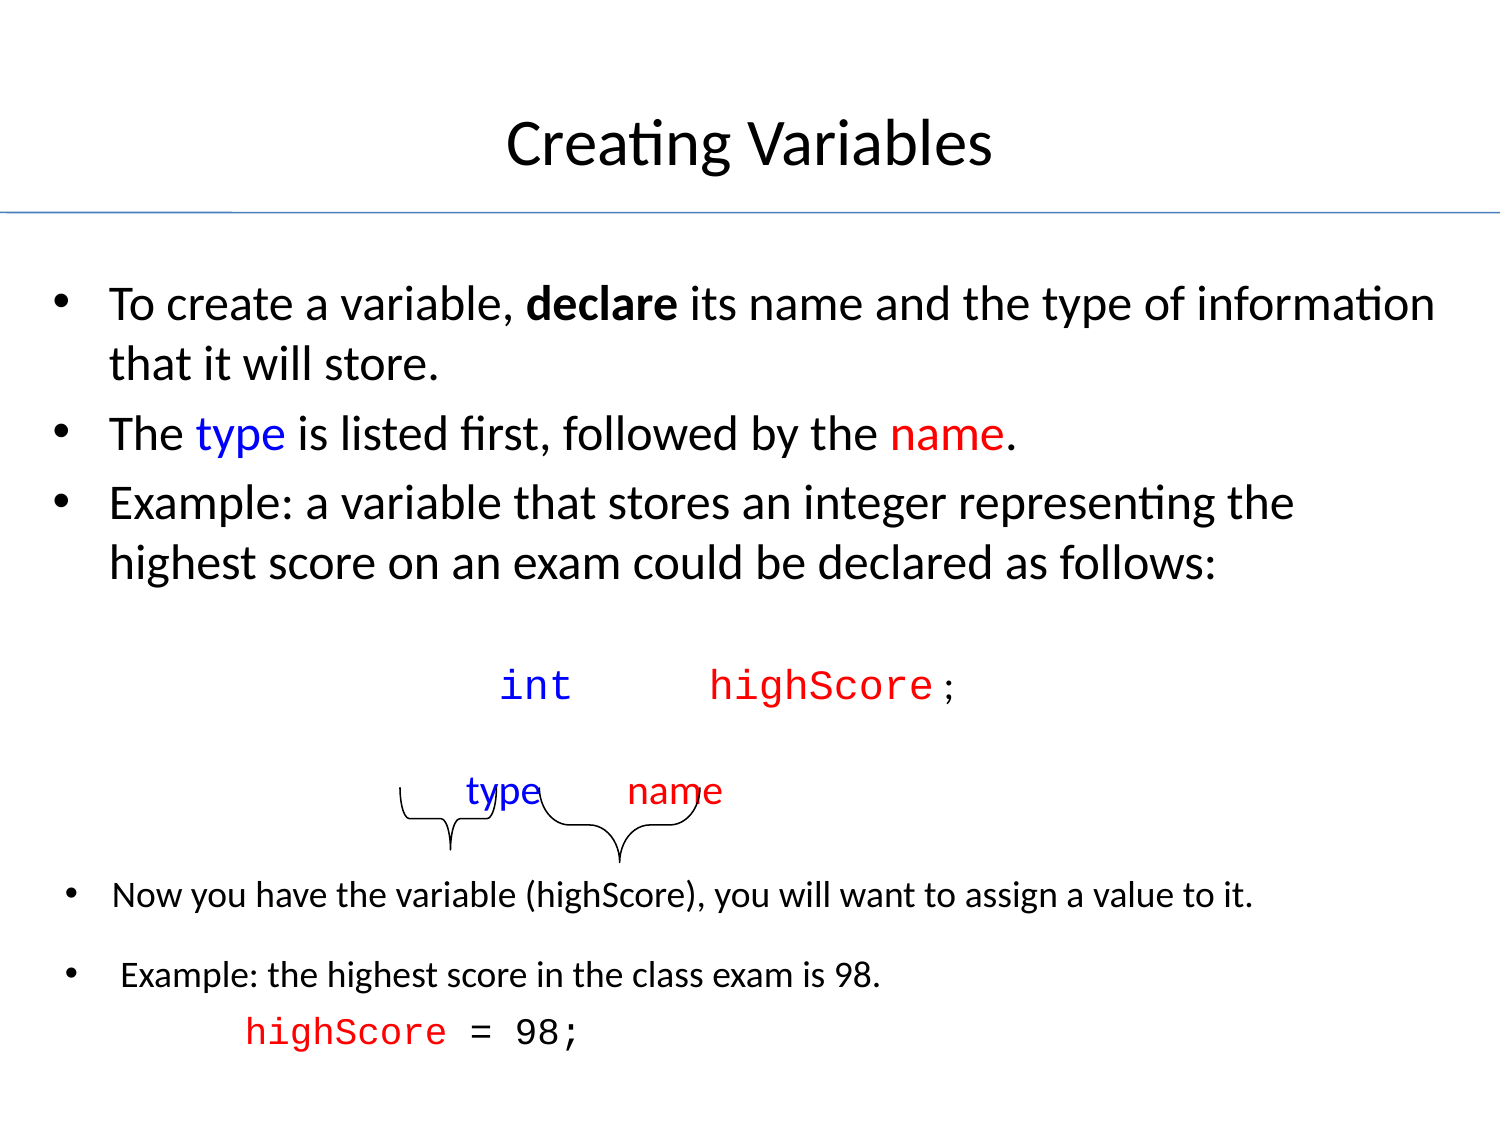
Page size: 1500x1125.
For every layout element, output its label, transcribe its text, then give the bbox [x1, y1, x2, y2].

title Creating Variables [75, 45, 1425, 233]
text_box Now you have the variable (highScore), you will want to assign a value to it. Example: the highest score in the class exam is 98. highScore = 98; [50, 862, 1450, 1060]
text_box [399, 787, 701, 863]
list To create a variable, declare its name and the type of information that it will store. The type is listed first, followed by the name. Example: a variable that stores an integer representing the highest score on an exam could be declared as follows: int highScore ; type name [37, 262, 1463, 825]
